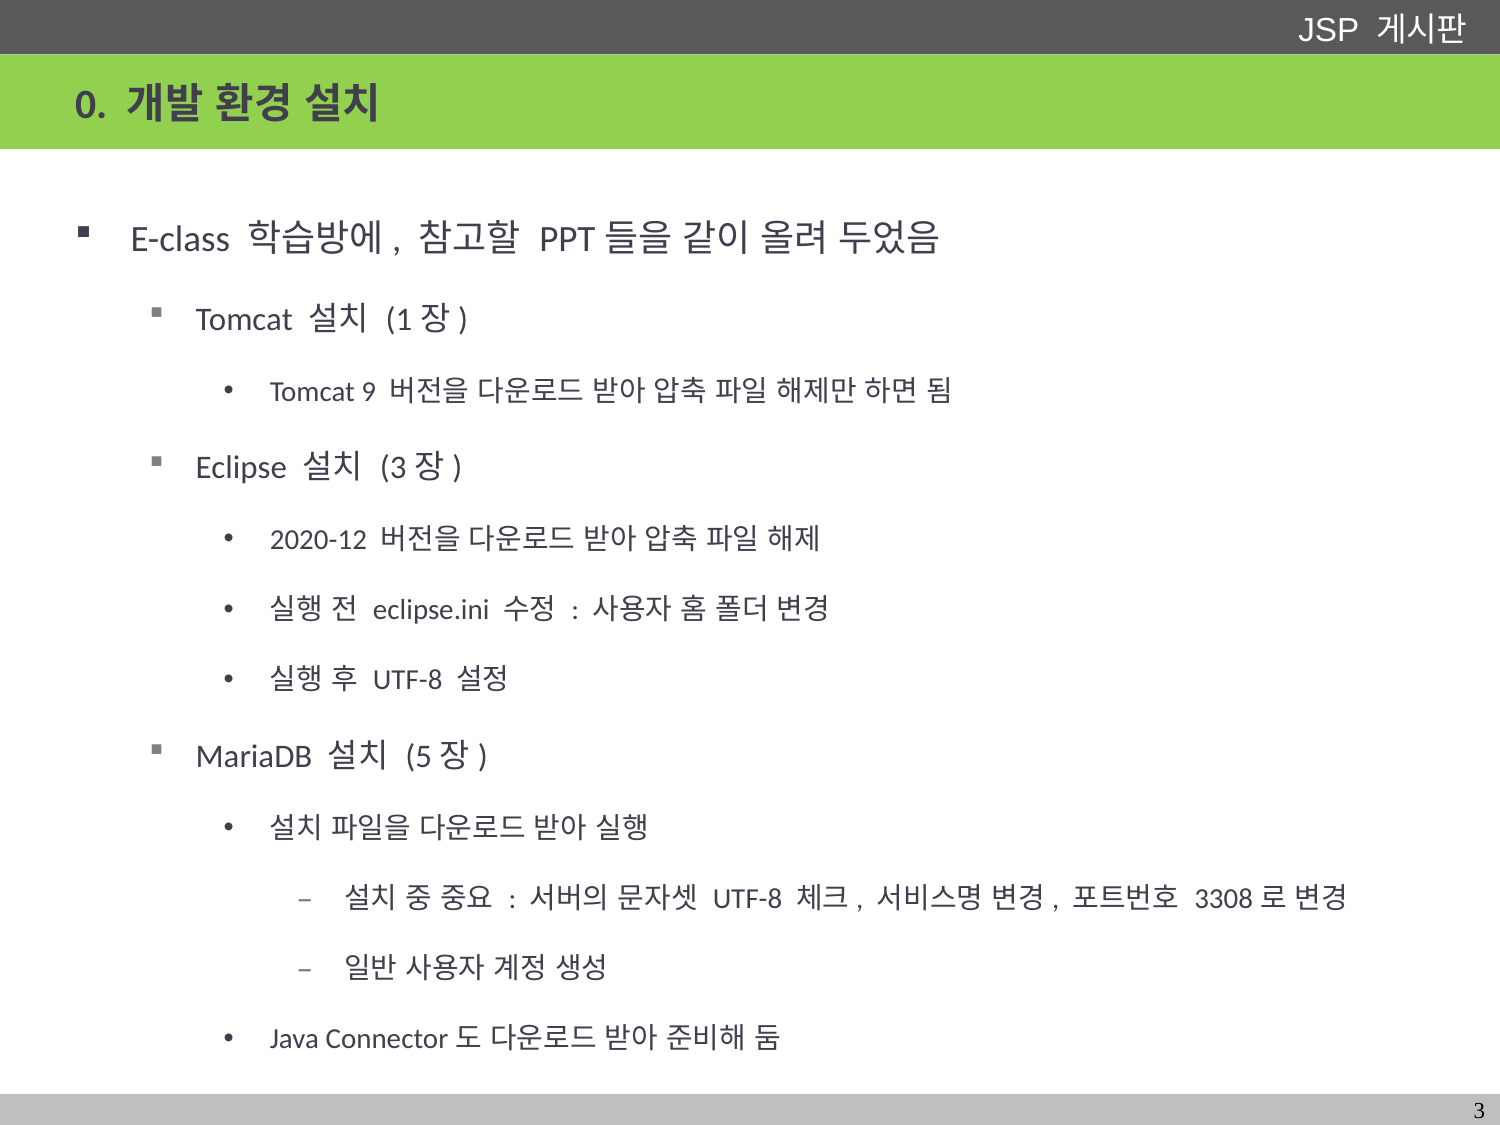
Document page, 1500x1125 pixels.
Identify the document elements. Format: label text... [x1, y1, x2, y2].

list E-class 학습방에, 참고할 PPT들을 같이 올려 두었음 Tomcat 설치 (1장) Tomcat 9 버전을 다운로드 받아 압축 파일 해제만 하면 됨 Eclipse 설치 (3장) 2020-12 버전을 다운로드 받아 압축 파일 해제 실행 전 eclipse.ini 수정 : 사용자 홈 폴더 변경 실행 후 UTF-8 설정 MariaDB 설치 (5장) 설치 파일을 다운로드 받아 실행 설치 중 중요 : 서버의 문자셋 UTF-8 체크, 서비스명 변경, 포트번호 3308로 변경 일반 사용자 계정 생성 Java Connector도 다운로드 받아 준비해 둠 [75, 184, 1425, 1071]
slide_number 3 [1437, 1094, 1500, 1125]
title 0. 개발 환경 설치 [75, 60, 1425, 144]
